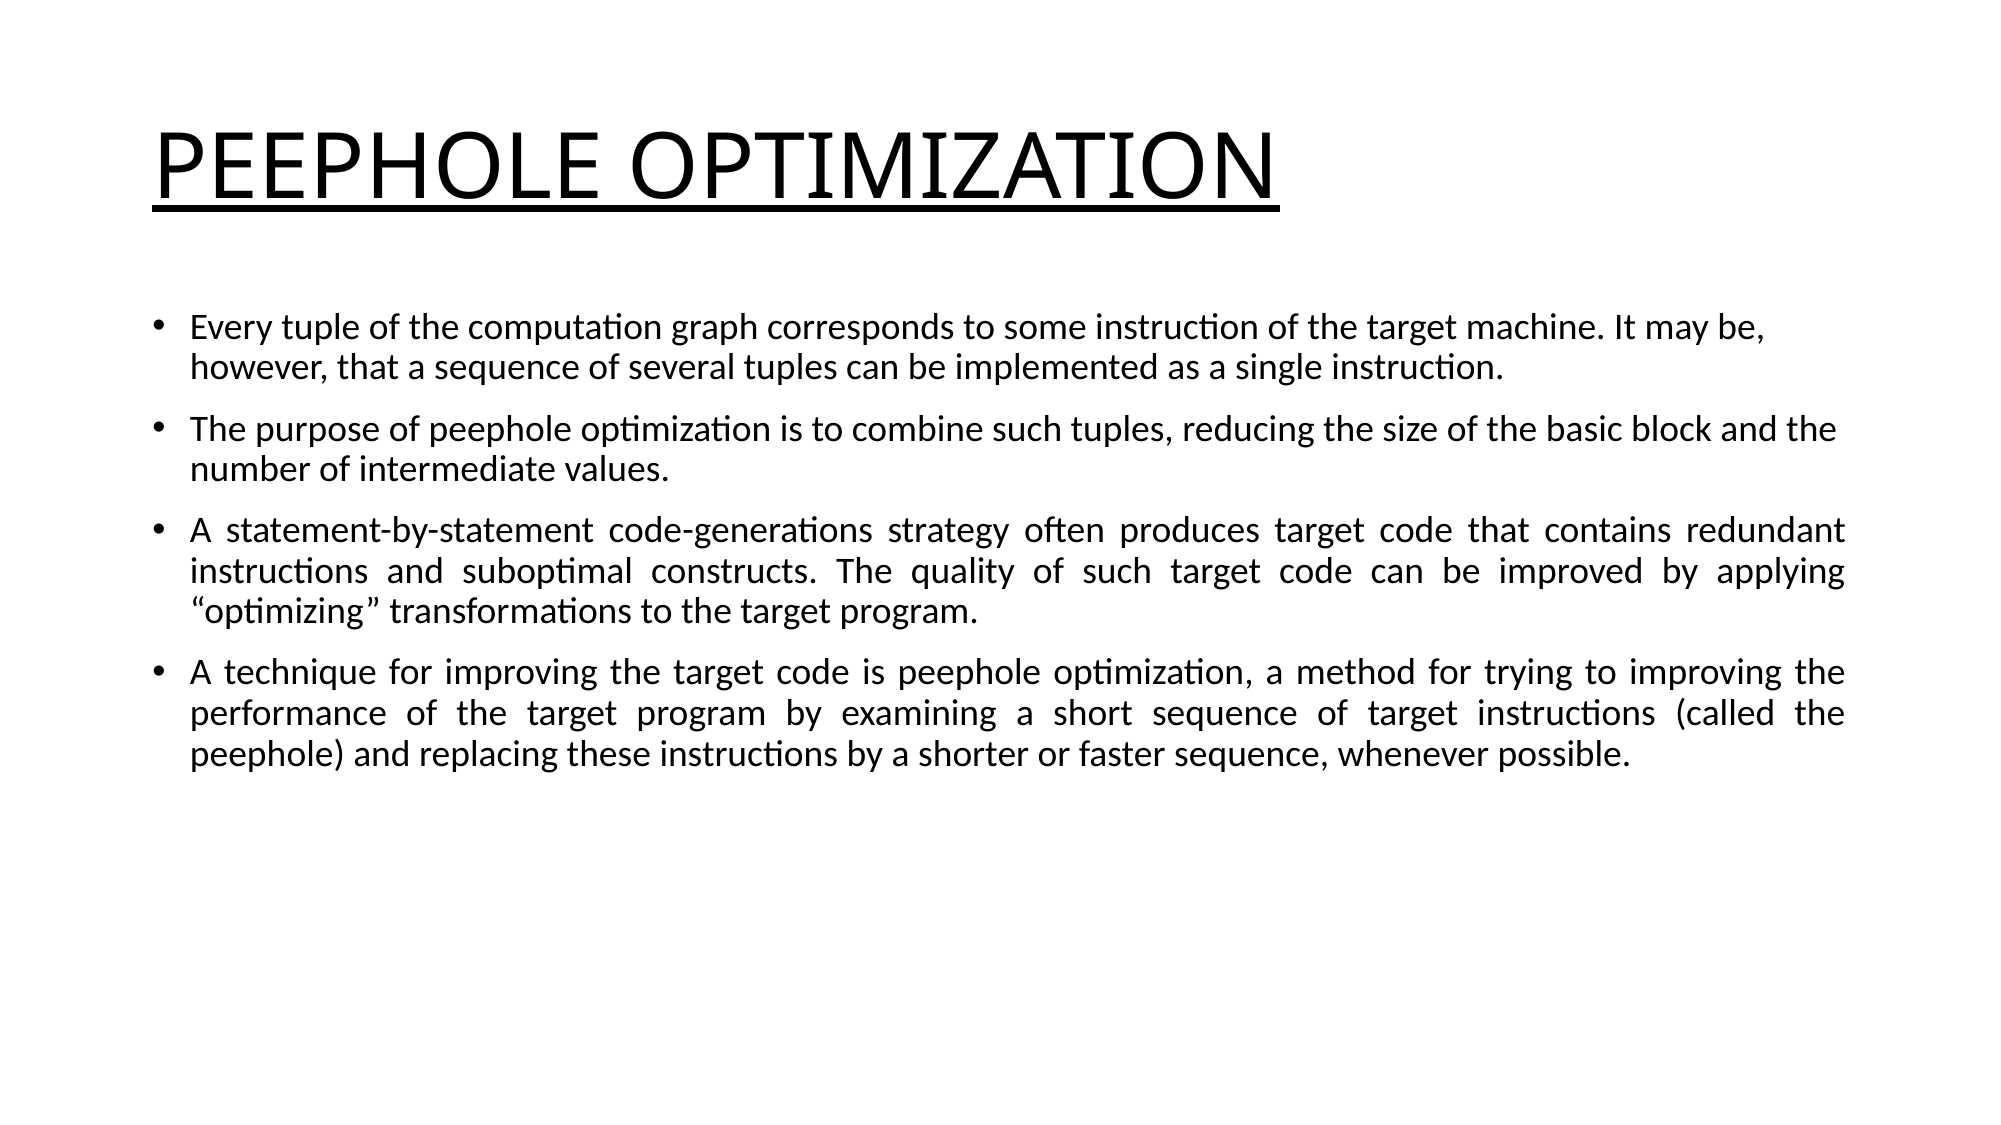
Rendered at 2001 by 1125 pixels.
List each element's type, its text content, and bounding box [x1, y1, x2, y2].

list Every tuple of the computation graph corresponds to some instruction of the target machine. It may be, however, that a sequence of several tuples can be implemented as a single instruction. The purpose of peephole optimization is to combine such tuples, reducing the size of the basic block and the number of intermediate values. A statement-by-statement code-generations strategy often produces target code that contains redundant instructions and suboptimal constructs. The quality of such target code can be improved by applying “optimizing” transformations to the target program. A technique for improving the target code is peephole optimization, a method for trying to improving the performance of the target program by examining a short sequence of target instructions (called the peephole) and replacing these instructions by a shorter or faster sequence, whenever possible. [137, 299, 1863, 1014]
title PEEPHOLE OPTIMIZATION [137, 59, 1863, 278]
